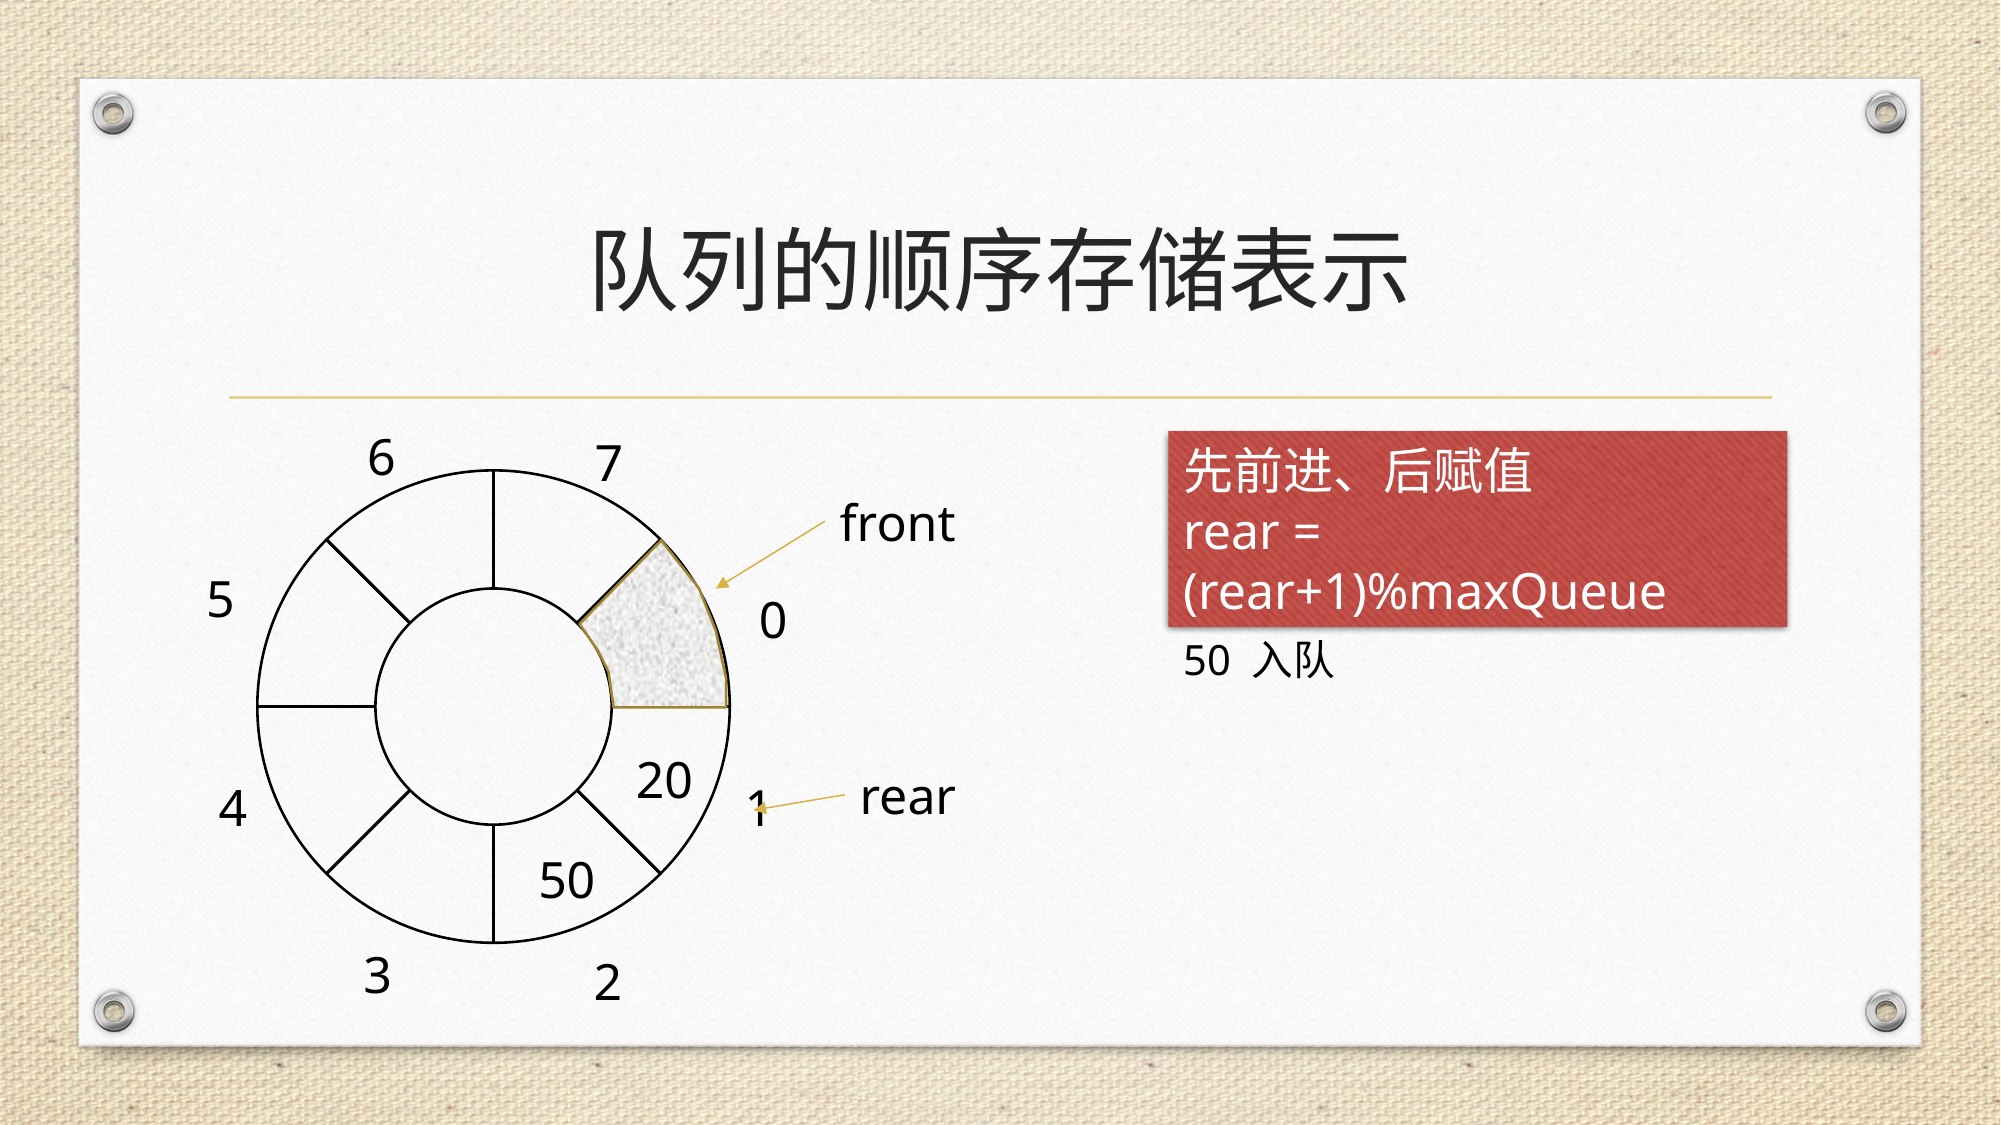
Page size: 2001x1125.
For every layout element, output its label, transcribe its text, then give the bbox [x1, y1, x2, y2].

text_box front [824, 483, 980, 559]
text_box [257, 470, 730, 944]
text_box 7 [579, 424, 703, 470]
text_box 0 [744, 581, 867, 657]
picture [0, 0, 2001, 1125]
text_box 3 [348, 944, 472, 1011]
text_box 1 [730, 769, 853, 844]
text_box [753, 757, 1001, 834]
text_box 2 [579, 944, 702, 1018]
text_box 50 入队 [1168, 636, 1604, 692]
text_box 先前进、后赋值 rear = (rear+1)%maxQueue [1168, 431, 1788, 627]
text_box 6 [352, 418, 476, 470]
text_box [715, 521, 826, 589]
title 队列的顺序存储表示 [212, 161, 1788, 375]
text_box 4 [203, 769, 257, 844]
text_box 5 [191, 560, 257, 636]
